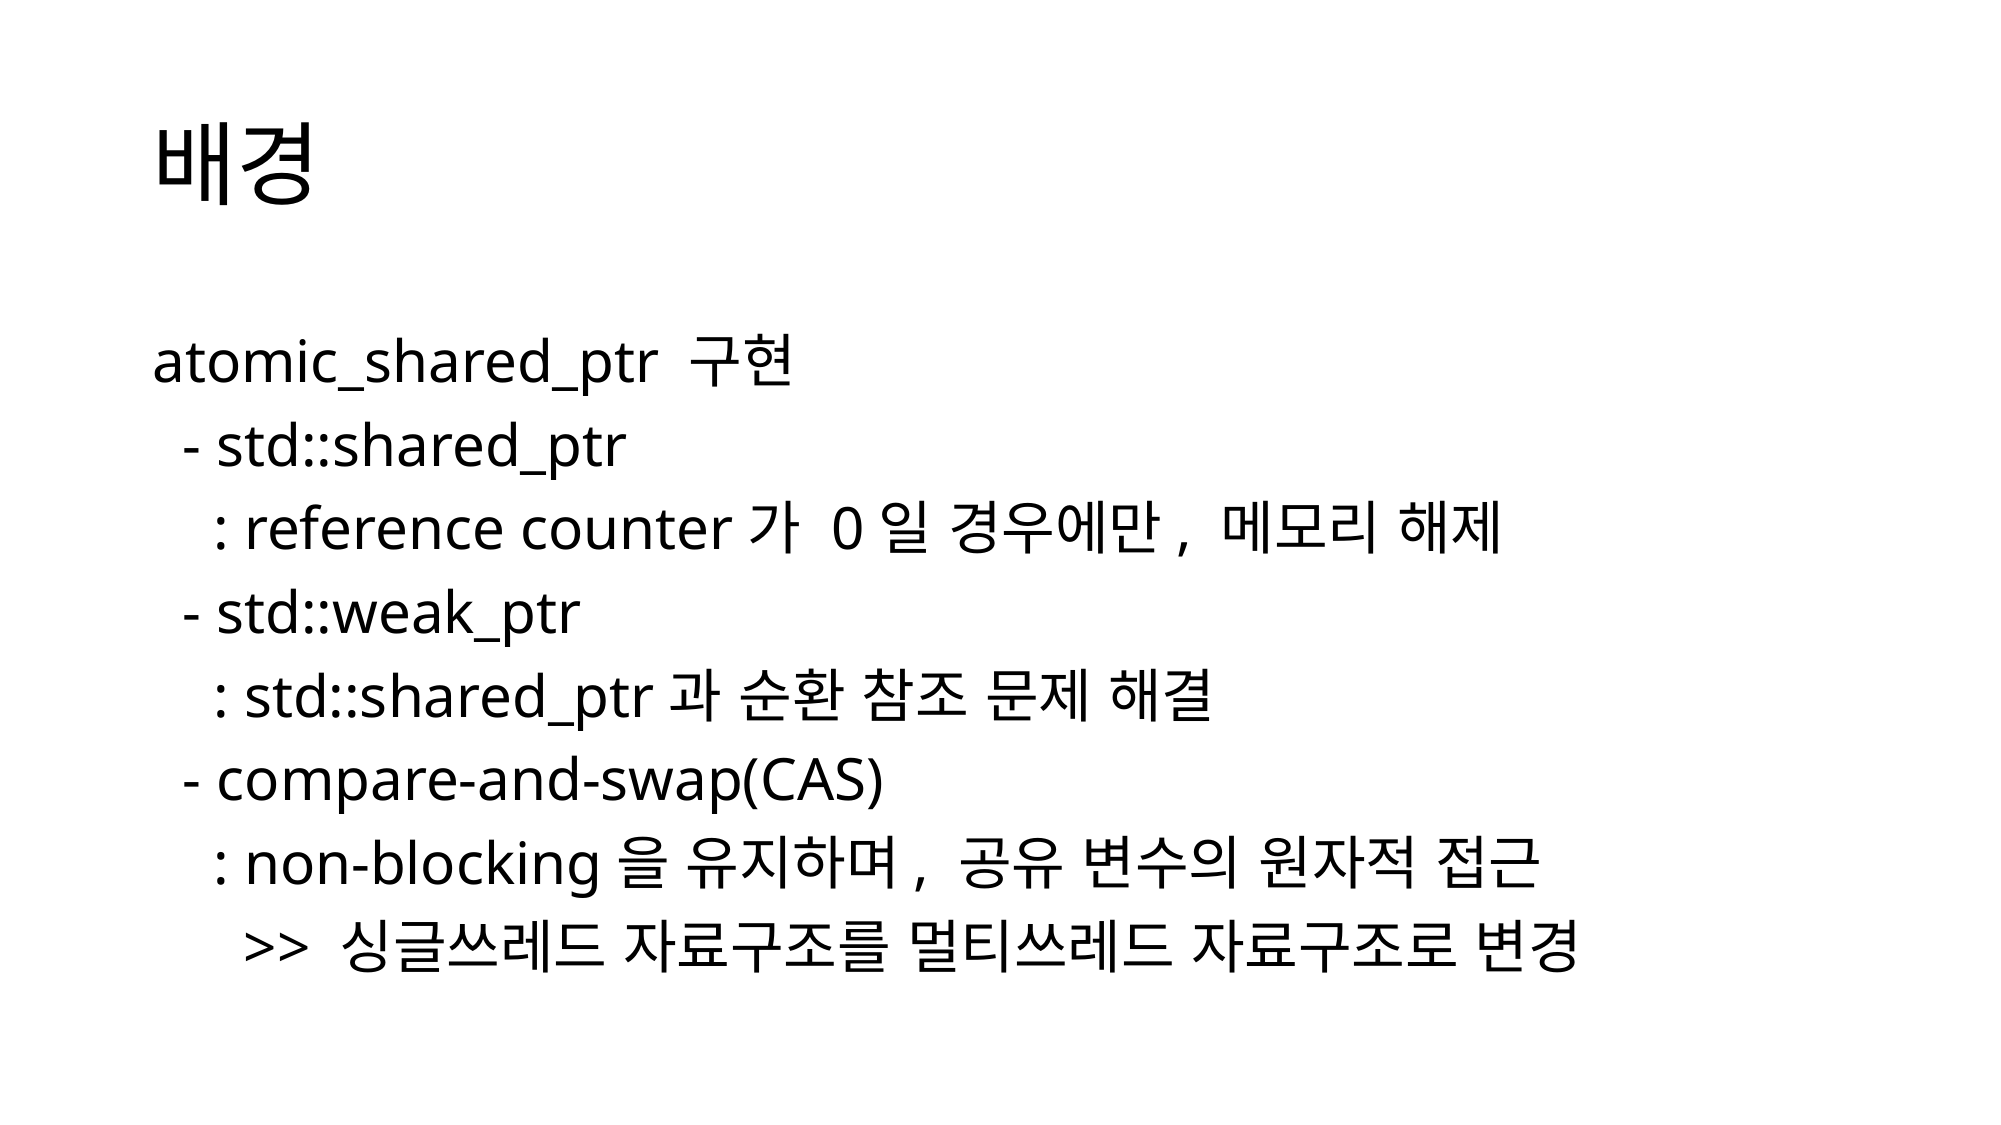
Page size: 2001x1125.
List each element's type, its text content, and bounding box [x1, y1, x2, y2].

title 배경 [137, 59, 1863, 278]
list atomic_shared_ptr 구현 - std::shared_ptr : reference counter가 0일 경우에만, 메모리 해제 - std::weak_ptr : std::shared_ptr과 순환 참조 문제 해결 - compare-and-swap(CAS) : non-blocking을 유지하며, 공유 변수의 원자적 접근 >> 싱글쓰레드 자료구조를 멀티쓰레드 자료구조로 변경 [137, 299, 1863, 1014]
